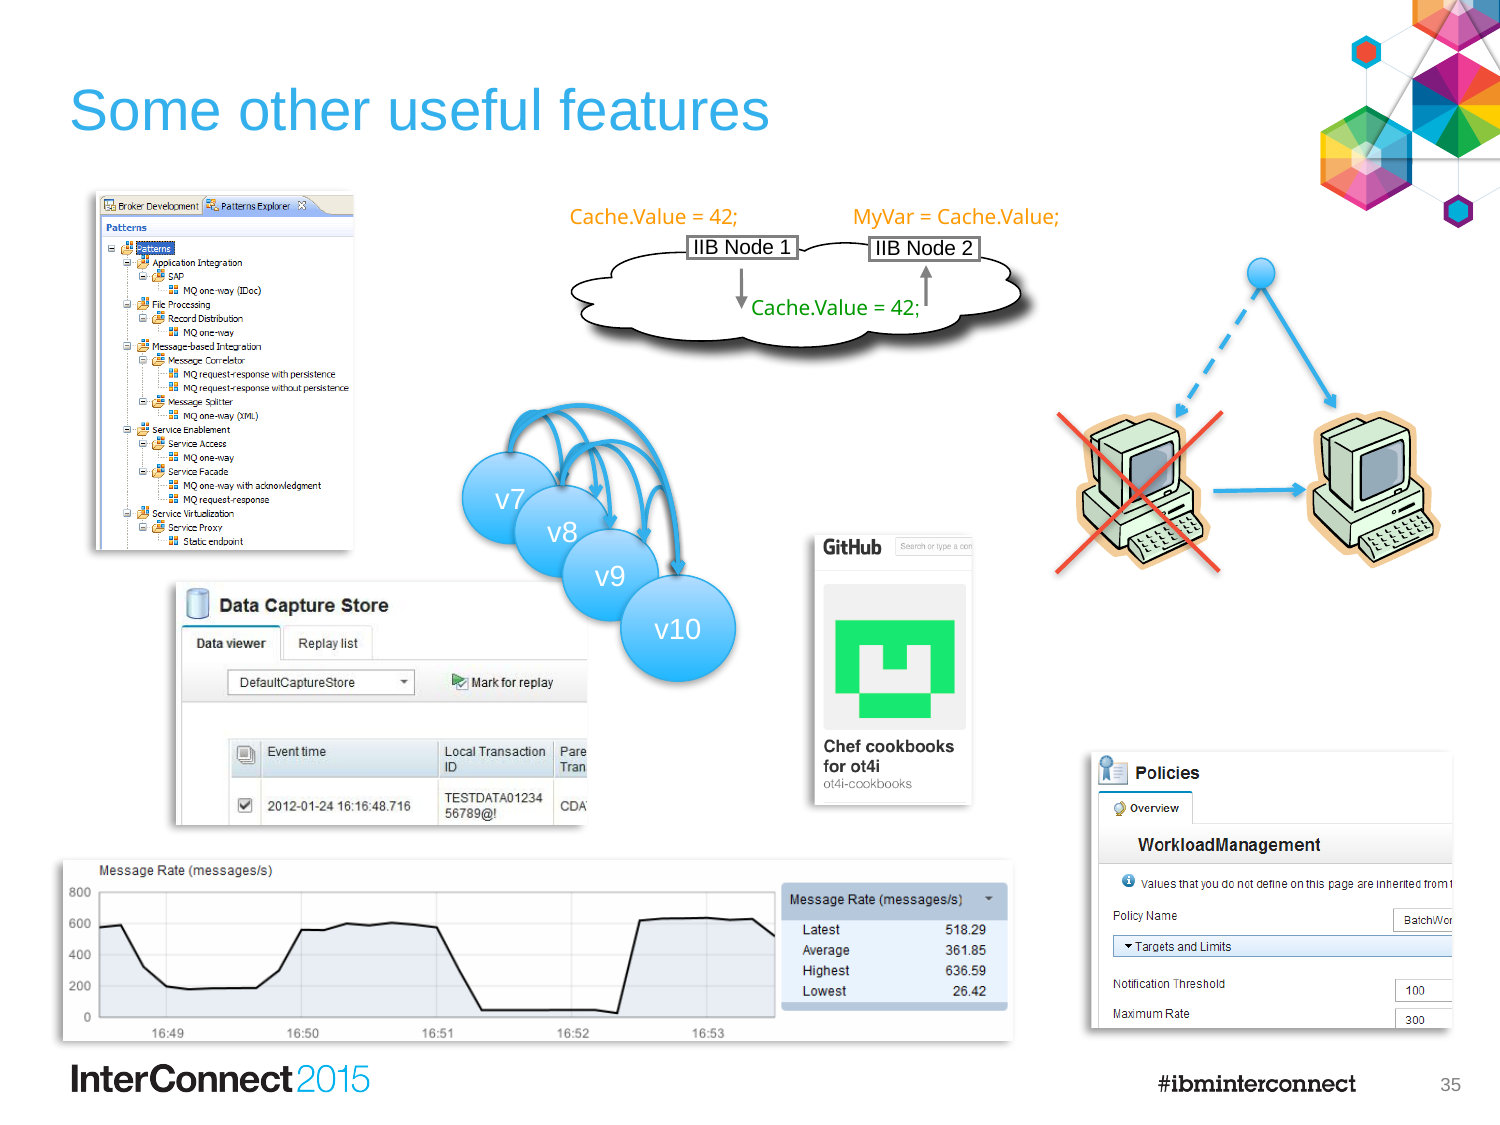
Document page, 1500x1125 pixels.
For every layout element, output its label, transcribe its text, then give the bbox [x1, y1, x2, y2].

slide_number 35 [1411, 1065, 1491, 1117]
picture [1156, 1072, 1357, 1094]
picture [70, 1054, 371, 1094]
picture [1320, 0, 1500, 229]
picture [63, 860, 1013, 1041]
picture [814, 535, 972, 805]
title Some other useful features [55, 59, 1310, 162]
picture [175, 582, 587, 826]
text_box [562, 205, 1072, 348]
picture [1091, 751, 1453, 1028]
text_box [1055, 258, 1444, 574]
picture [95, 191, 354, 551]
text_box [462, 451, 736, 682]
